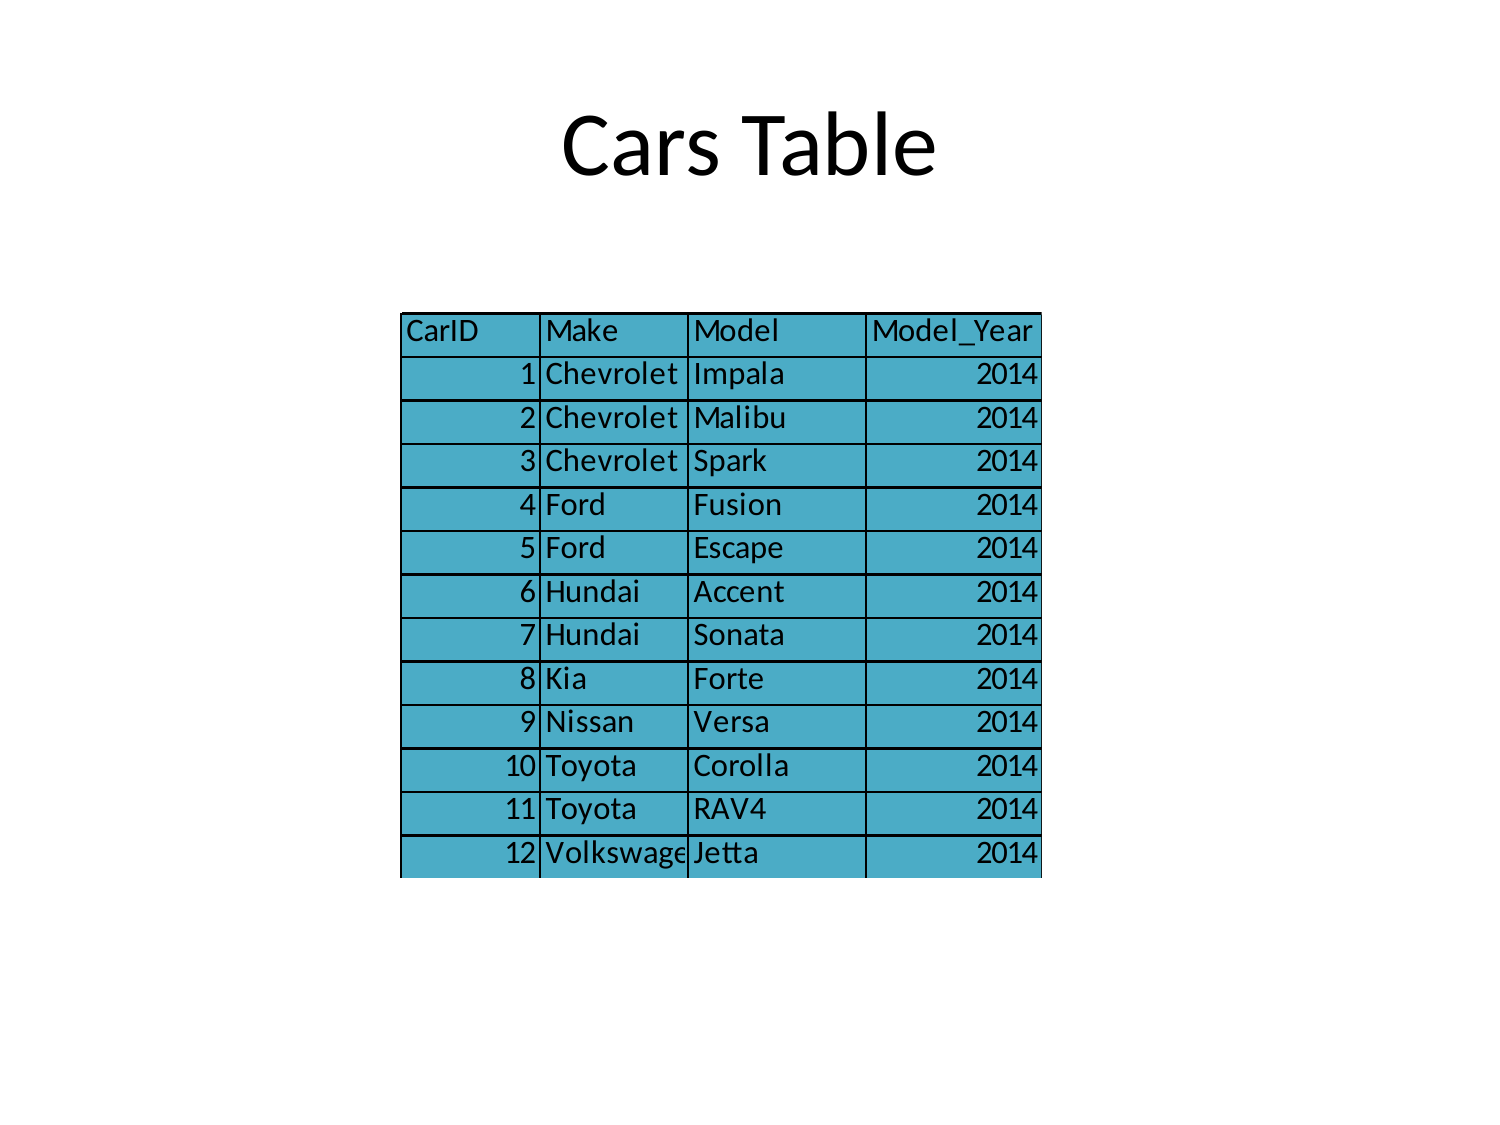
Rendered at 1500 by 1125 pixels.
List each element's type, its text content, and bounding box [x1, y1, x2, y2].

picture [399, 312, 1044, 881]
title Cars Table [75, 45, 1425, 233]
